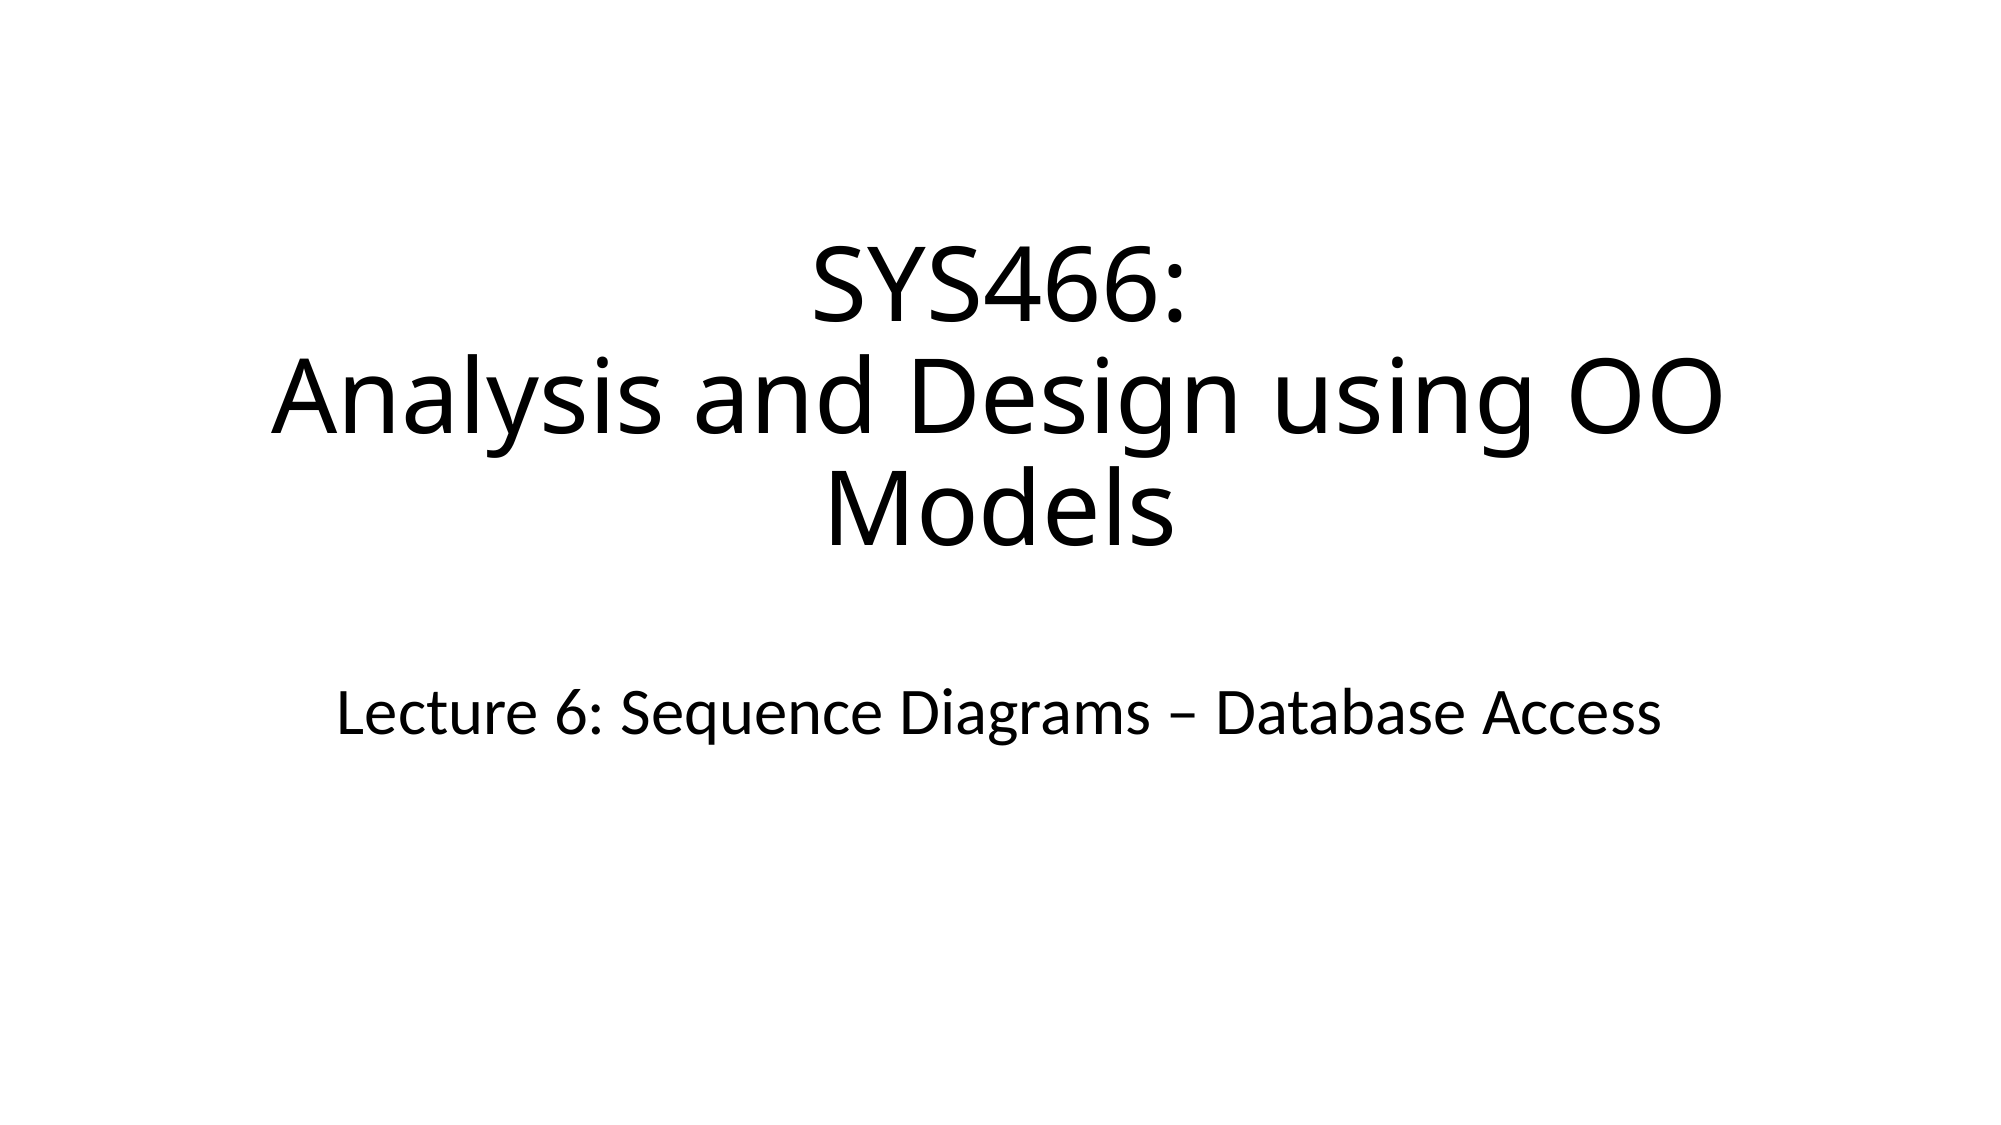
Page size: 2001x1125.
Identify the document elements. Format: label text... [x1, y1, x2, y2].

subtitle Lecture 6: Sequence Diagrams – Database Access [249, 669, 1750, 941]
title SYS466: Analysis and Design using OO Models [249, 184, 1750, 576]
